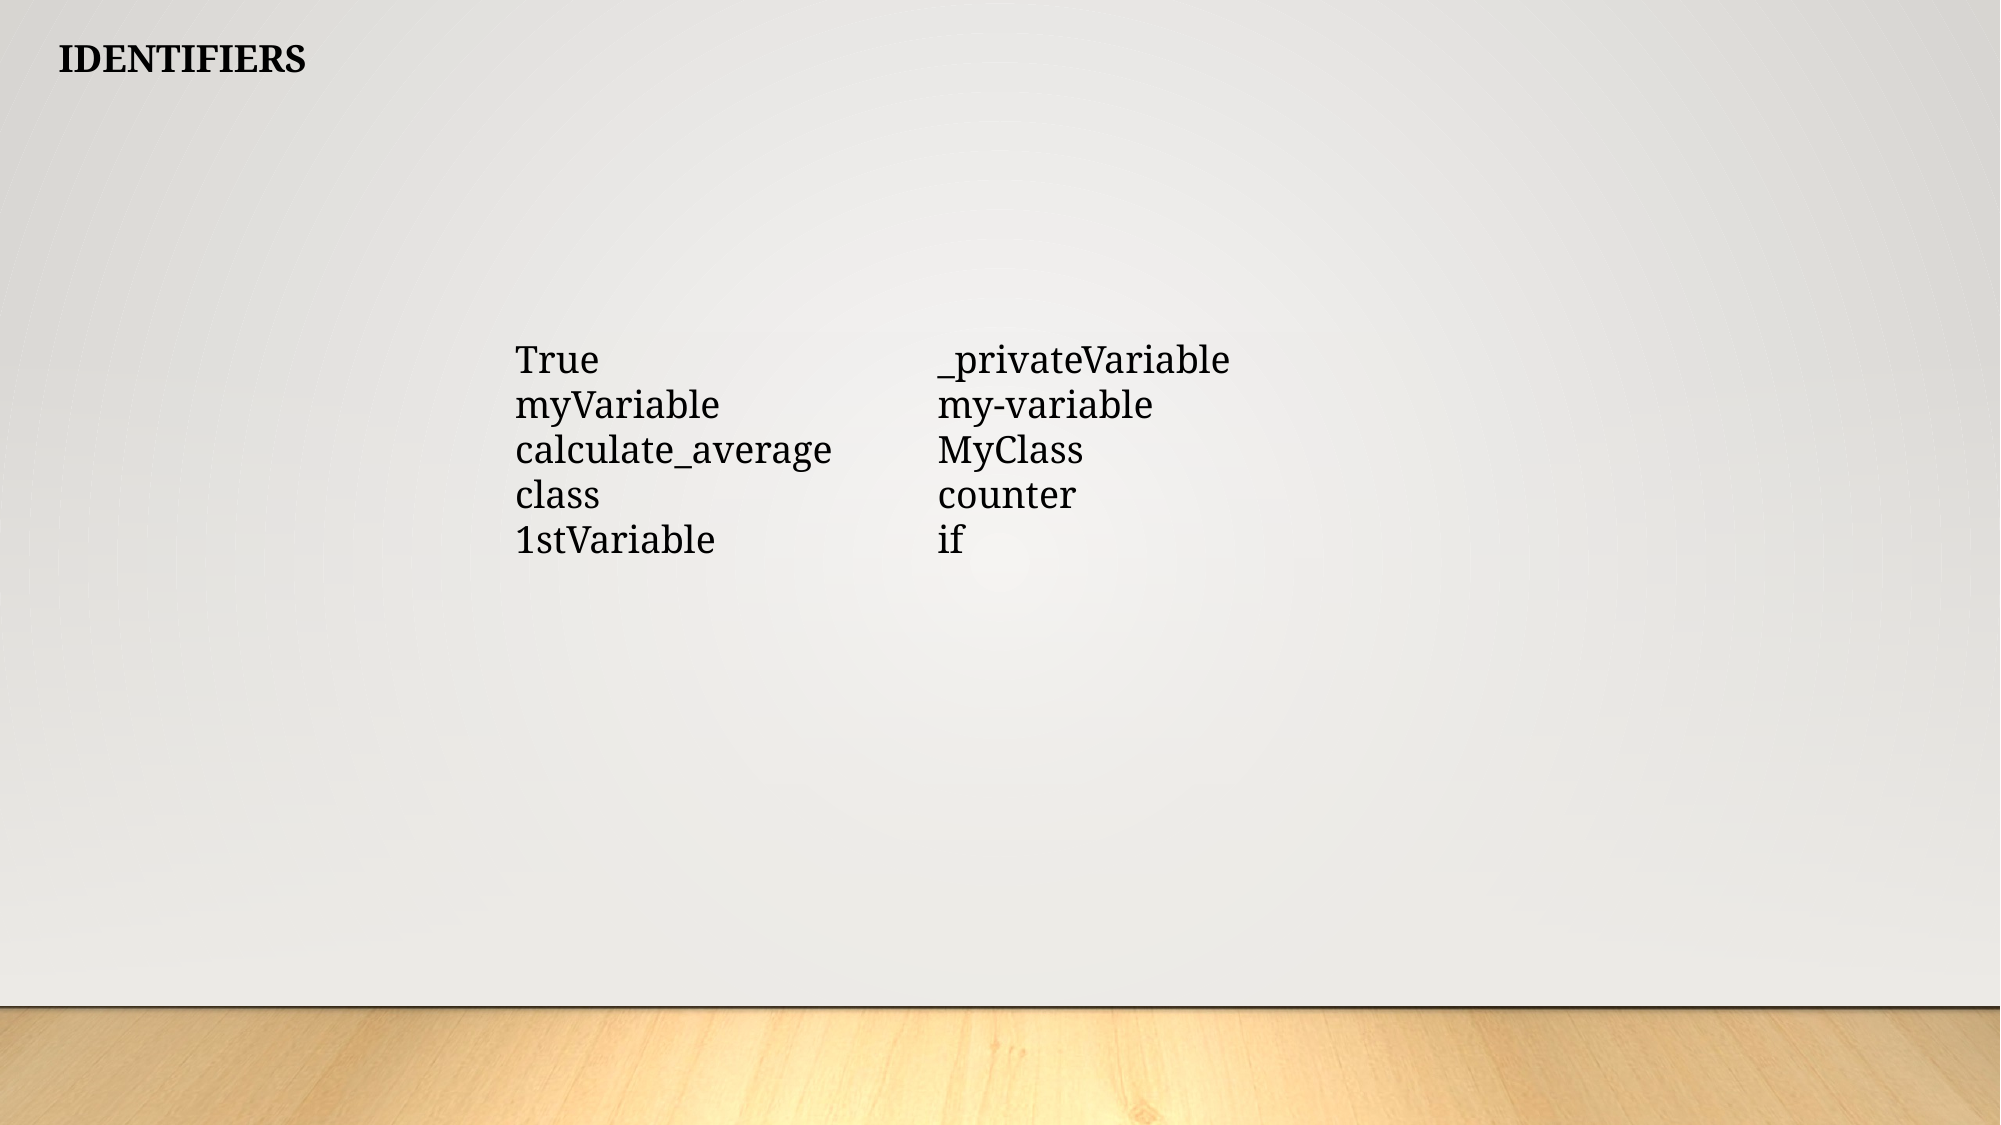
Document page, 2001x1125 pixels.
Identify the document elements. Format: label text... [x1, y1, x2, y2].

picture [0, 1006, 2000, 1125]
text_box _privateVariable my-variable MyClass counter if [922, 328, 1261, 569]
text_box IDENTIFIERS [43, 27, 323, 88]
text_box True myVariable calculate_average class 1stVariable [500, 328, 875, 569]
